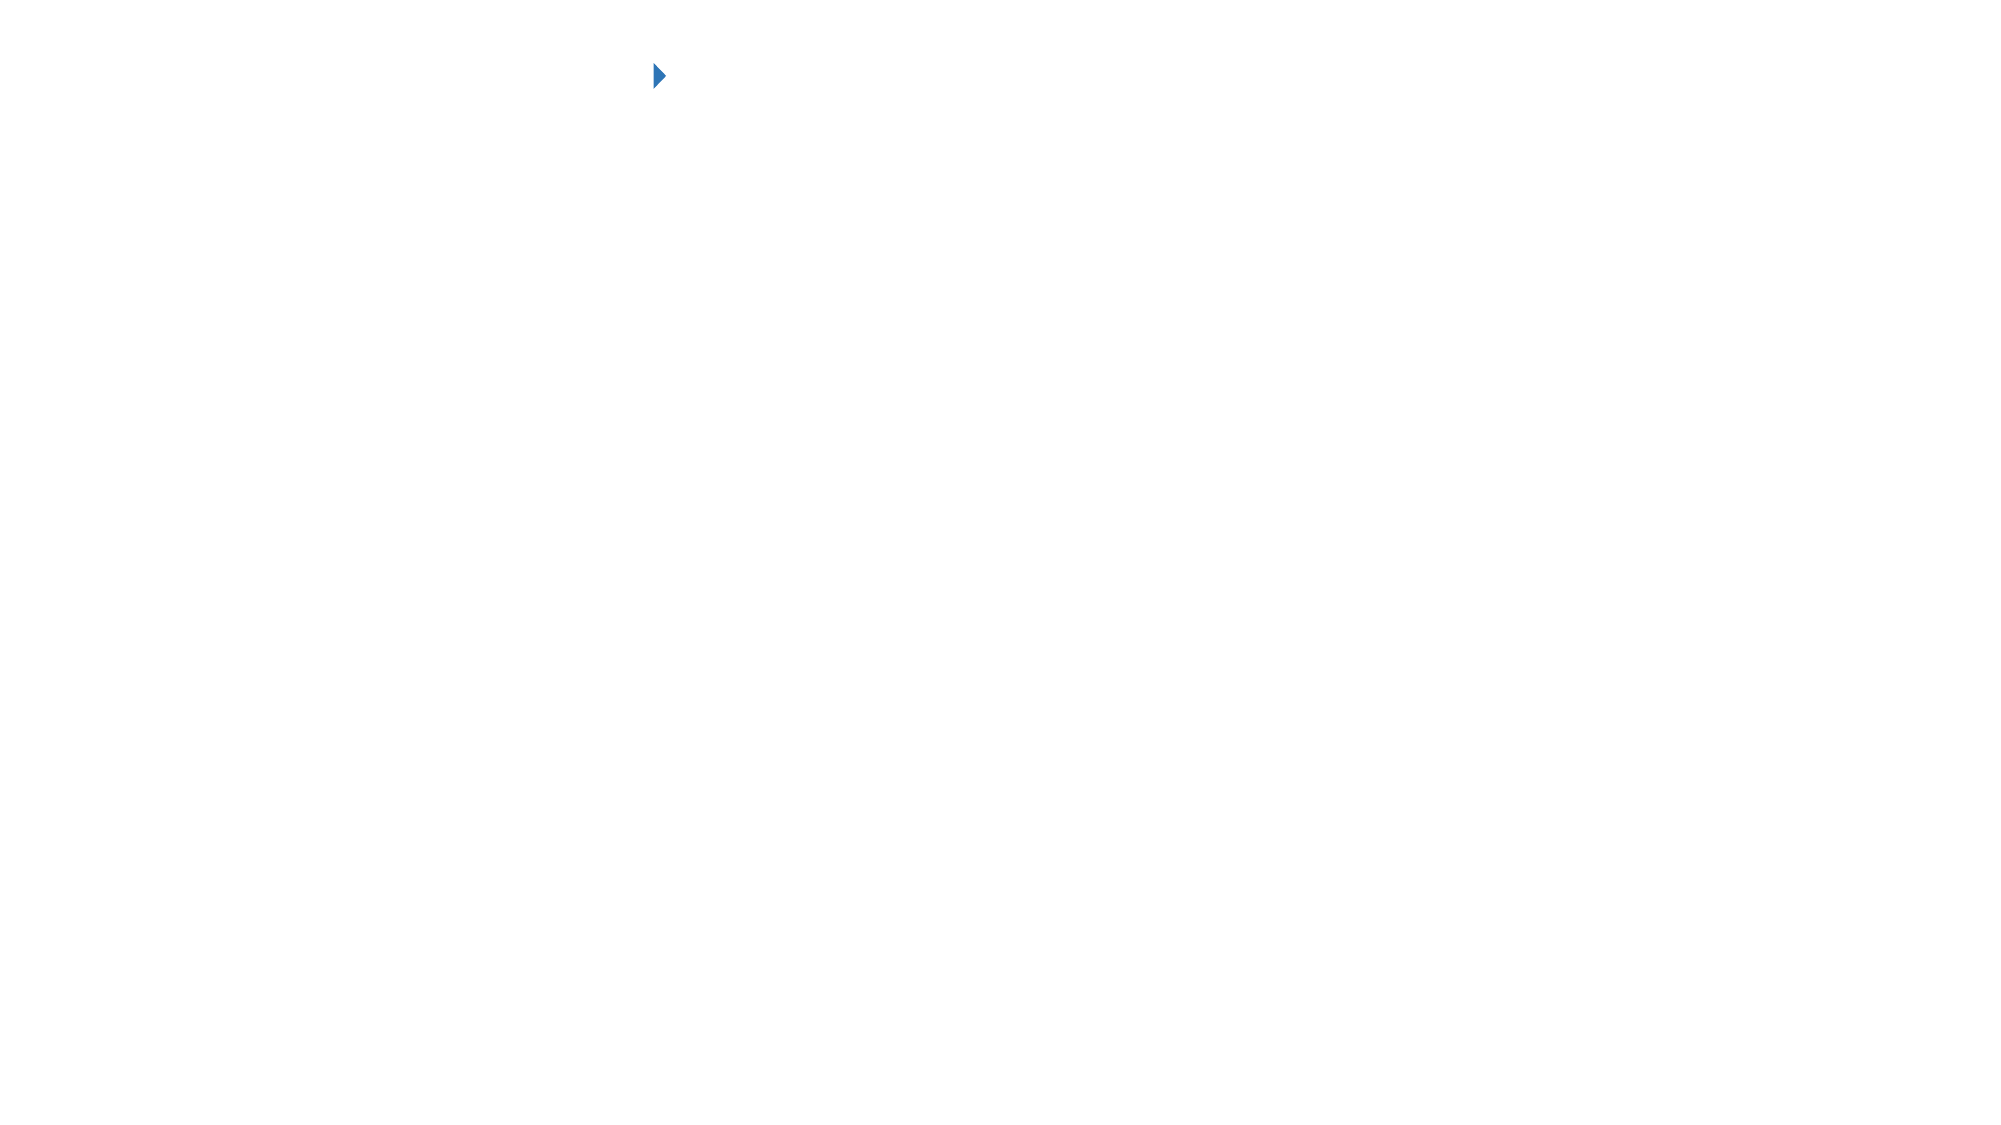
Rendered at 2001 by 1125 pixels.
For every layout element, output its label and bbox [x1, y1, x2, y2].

text_box [652, 60, 668, 92]
